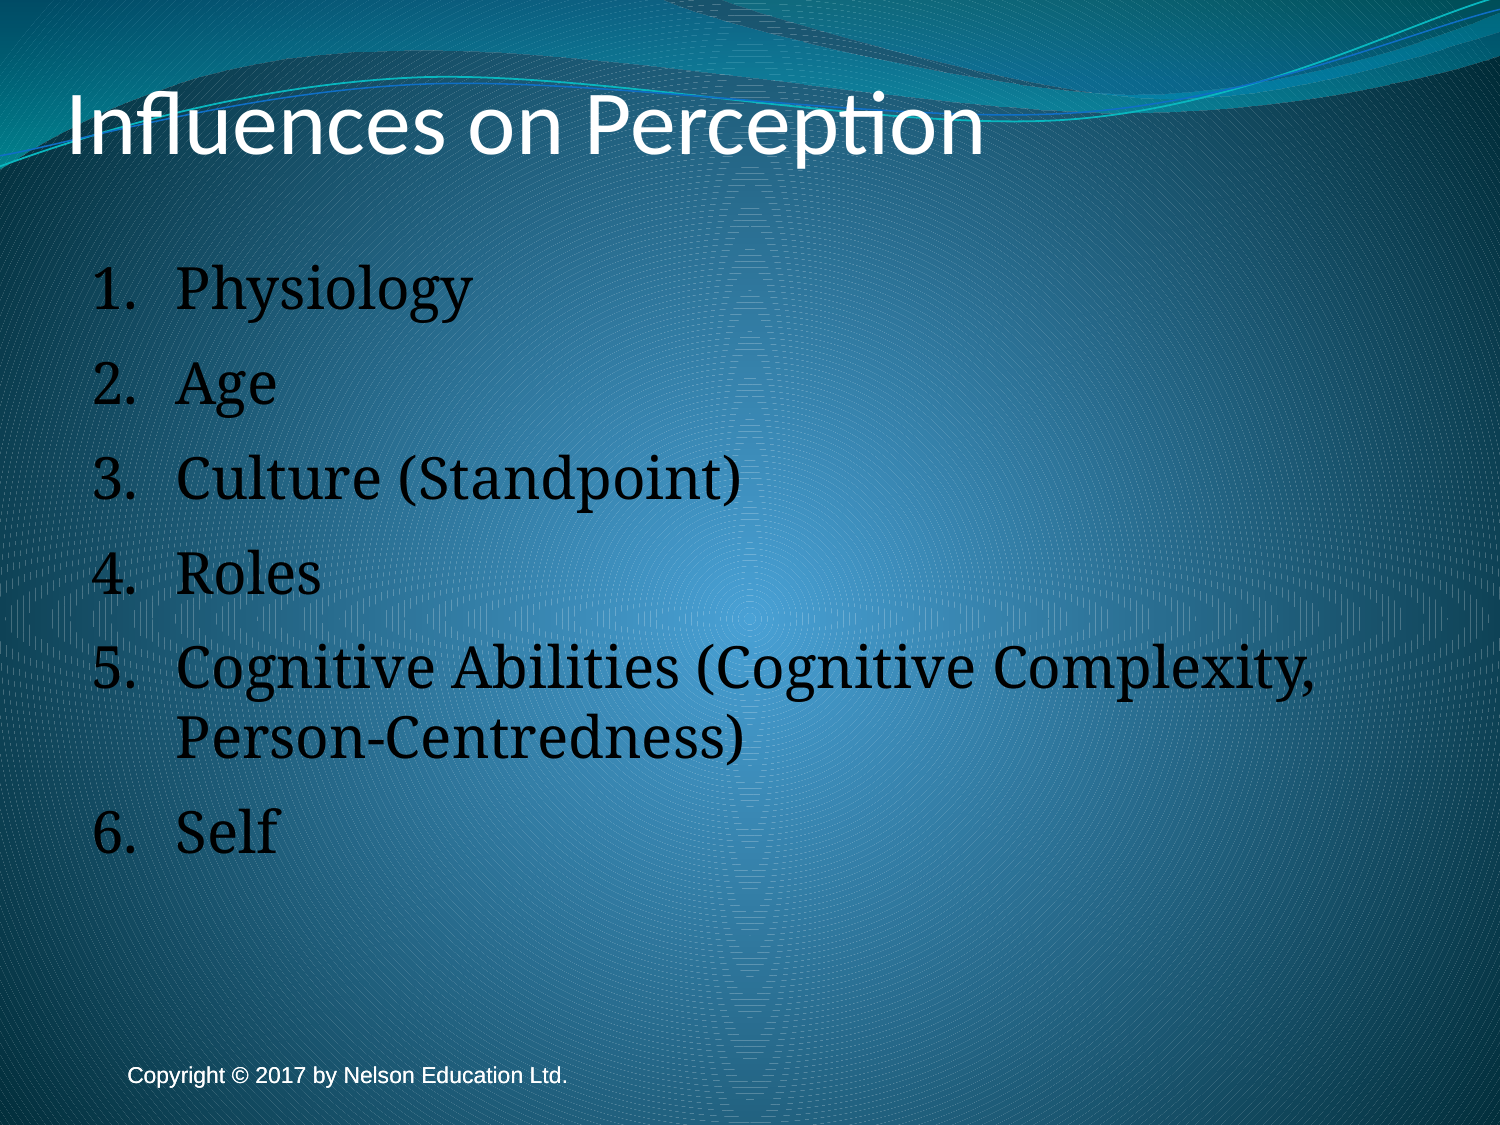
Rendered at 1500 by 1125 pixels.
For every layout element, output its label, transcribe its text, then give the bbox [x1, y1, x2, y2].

text_box Physiology Age Culture (Standpoint) Roles Cognitive Abilities (Cognitive Complexity, Person-Centredness) Self [76, 243, 1376, 873]
text_box Influences on Perception [50, 67, 1424, 197]
